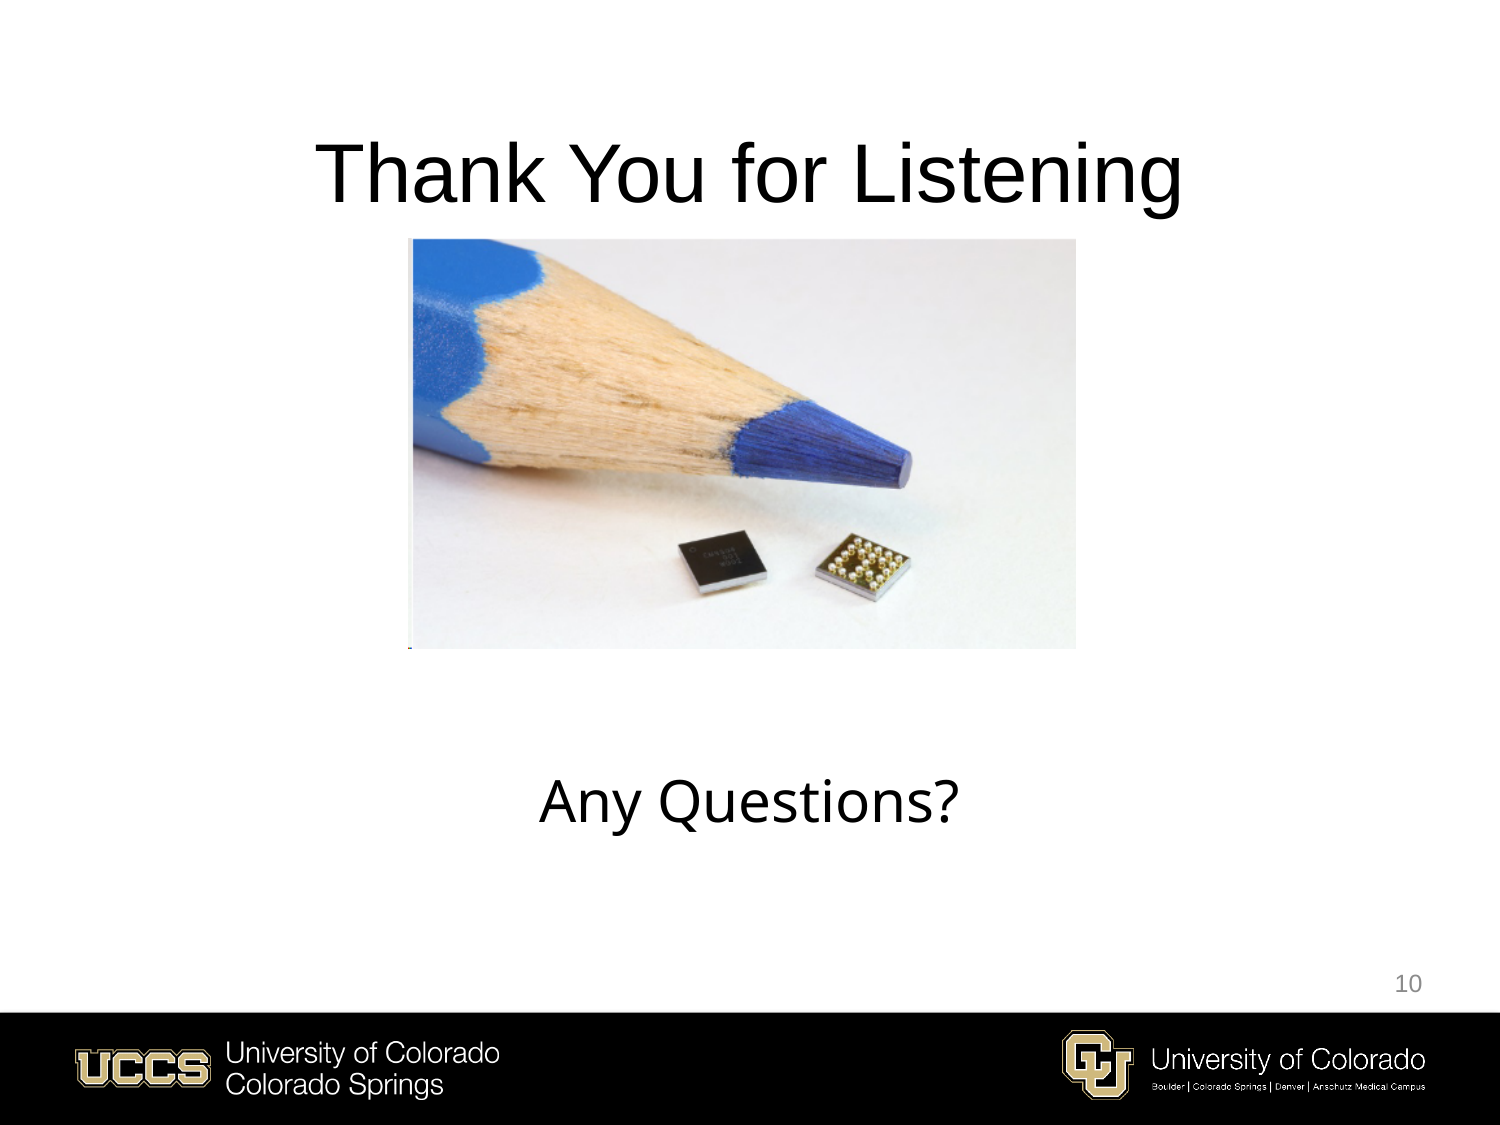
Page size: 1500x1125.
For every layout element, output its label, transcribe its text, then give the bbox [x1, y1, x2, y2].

slide_number 10 [1087, 952, 1438, 1013]
picture [1062, 1030, 1425, 1100]
subtitle Any Questions? [225, 757, 1275, 925]
picture [408, 238, 1076, 649]
picture [75, 1041, 499, 1100]
title Thank You for Listening [112, 49, 1388, 291]
